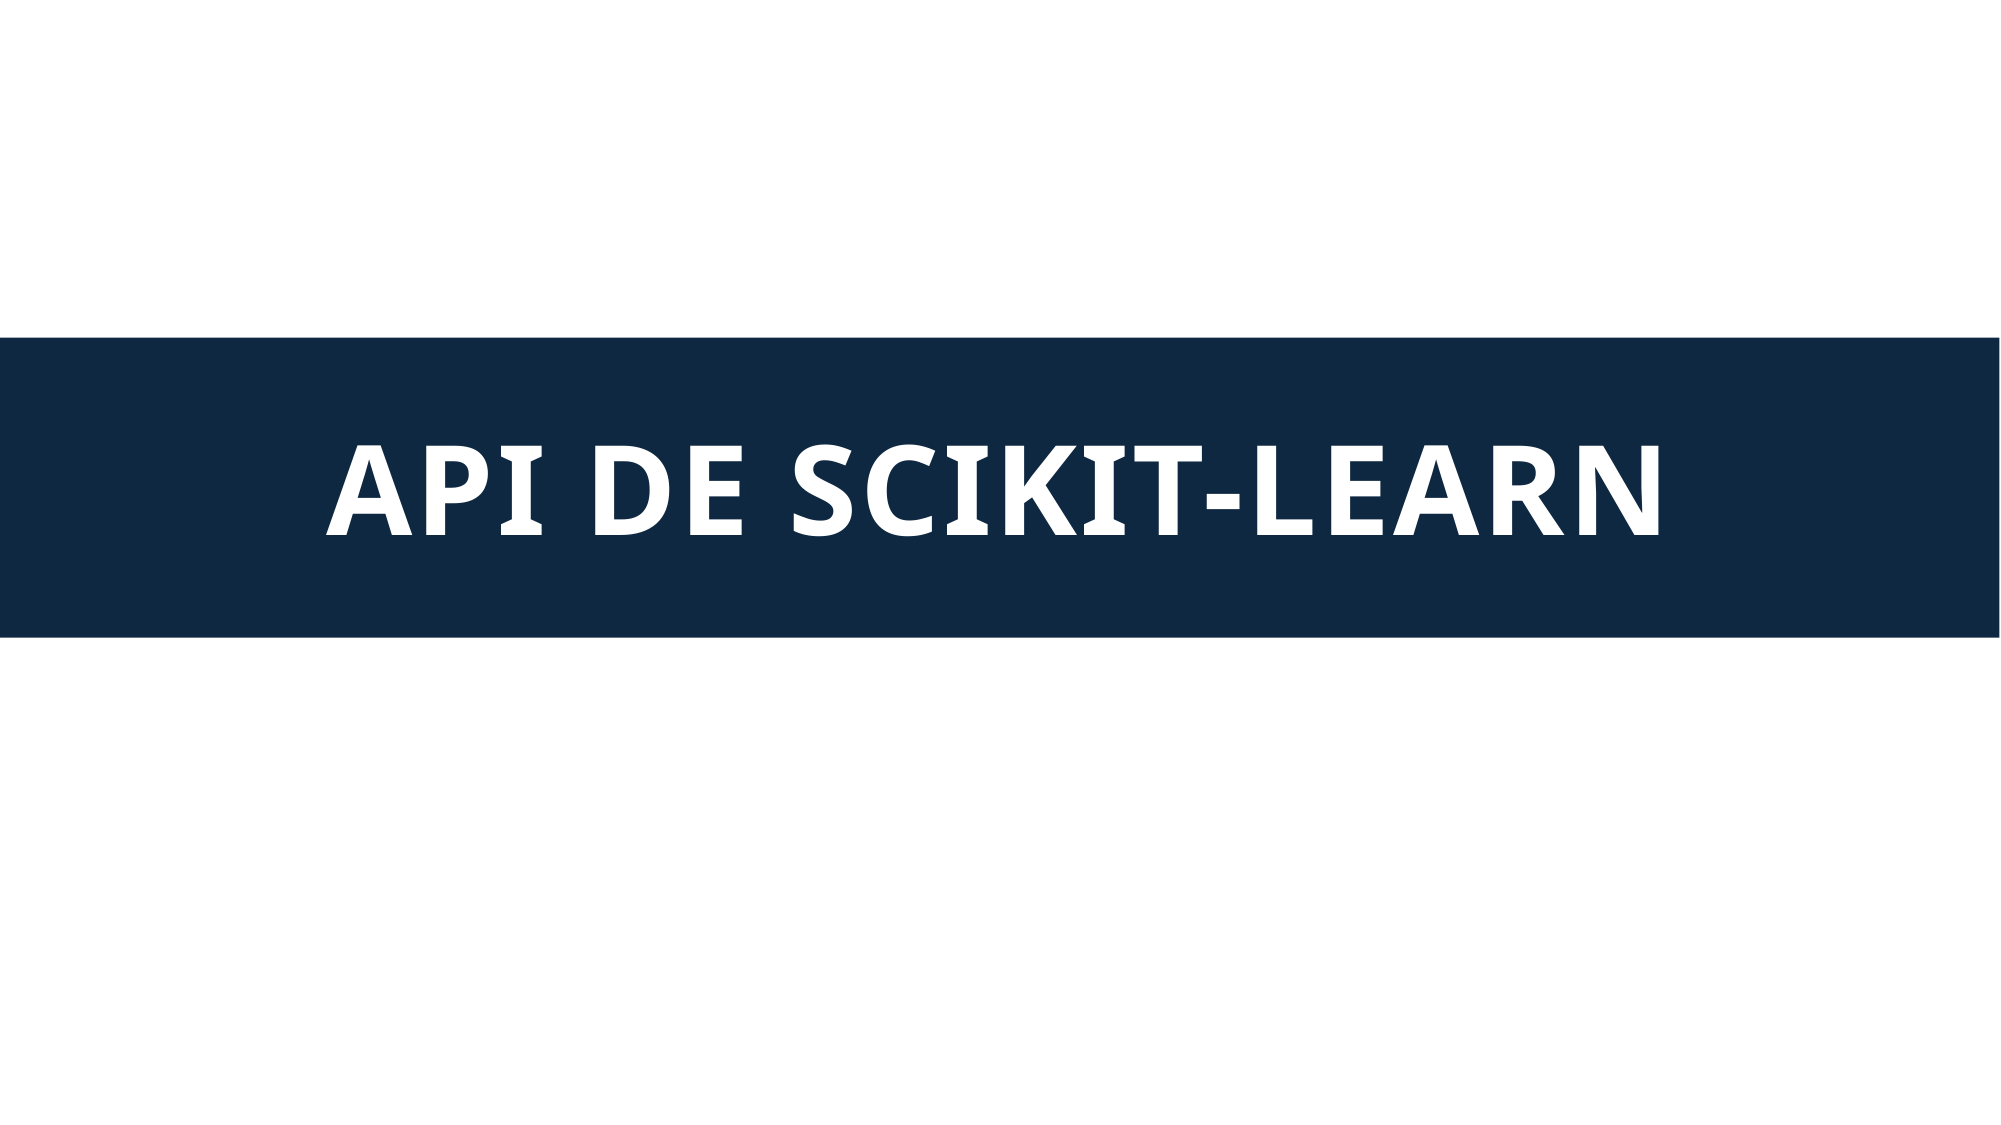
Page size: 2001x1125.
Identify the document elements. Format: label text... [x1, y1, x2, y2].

title API de Scikit-learn [136, 362, 1862, 638]
